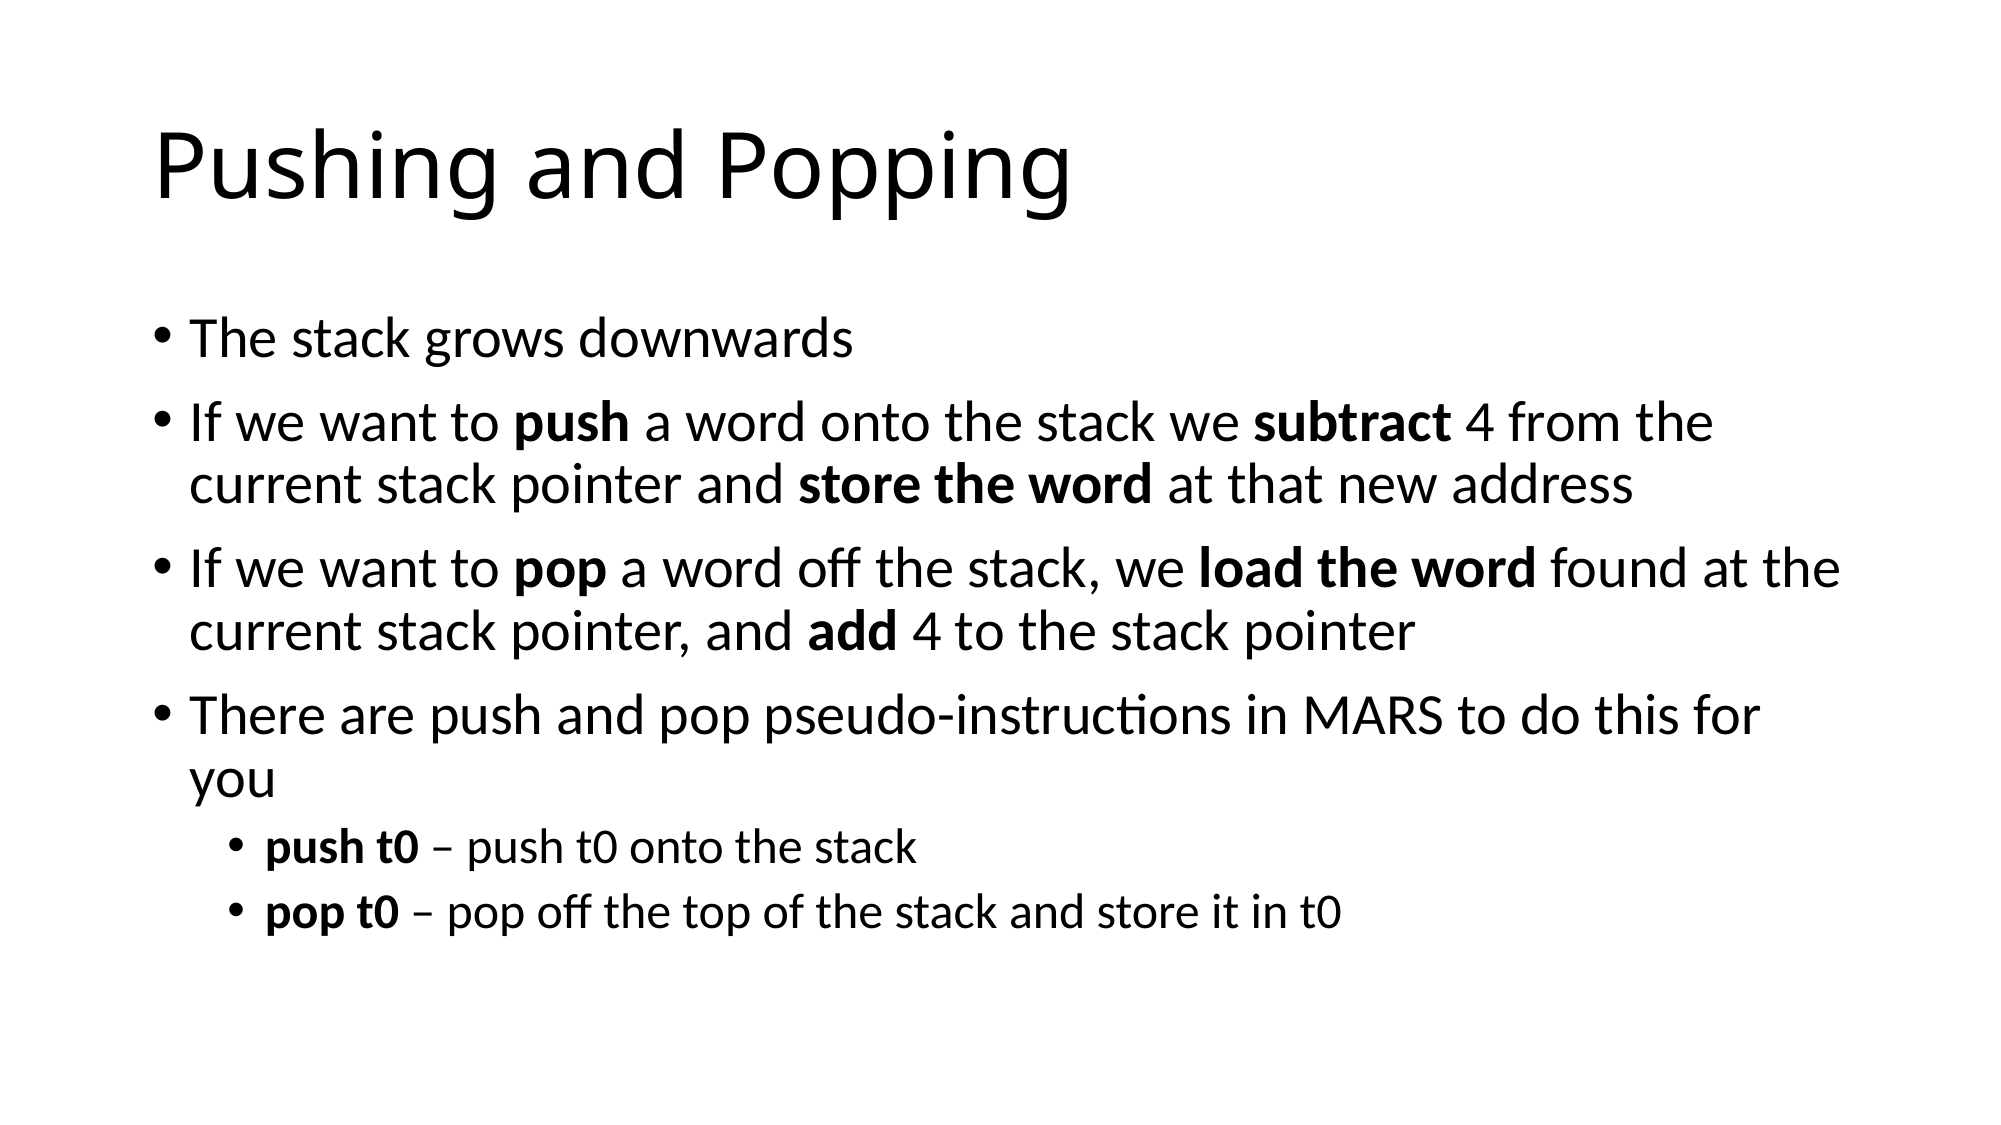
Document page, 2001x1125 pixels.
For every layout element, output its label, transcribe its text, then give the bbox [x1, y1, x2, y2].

list The stack grows downwards If we want to push a word onto the stack we subtract 4 from the current stack pointer and store the word at that new address If we want to pop a word off the stack, we load the word found at the current stack pointer, and add 4 to the stack pointer There are push and pop pseudo-instructions in MARS to do this for you push t0 – push t0 onto the stack pop t0 – pop off the top of the stack and store it in t0 [137, 299, 1863, 1014]
title Pushing and Popping [137, 59, 1863, 278]
